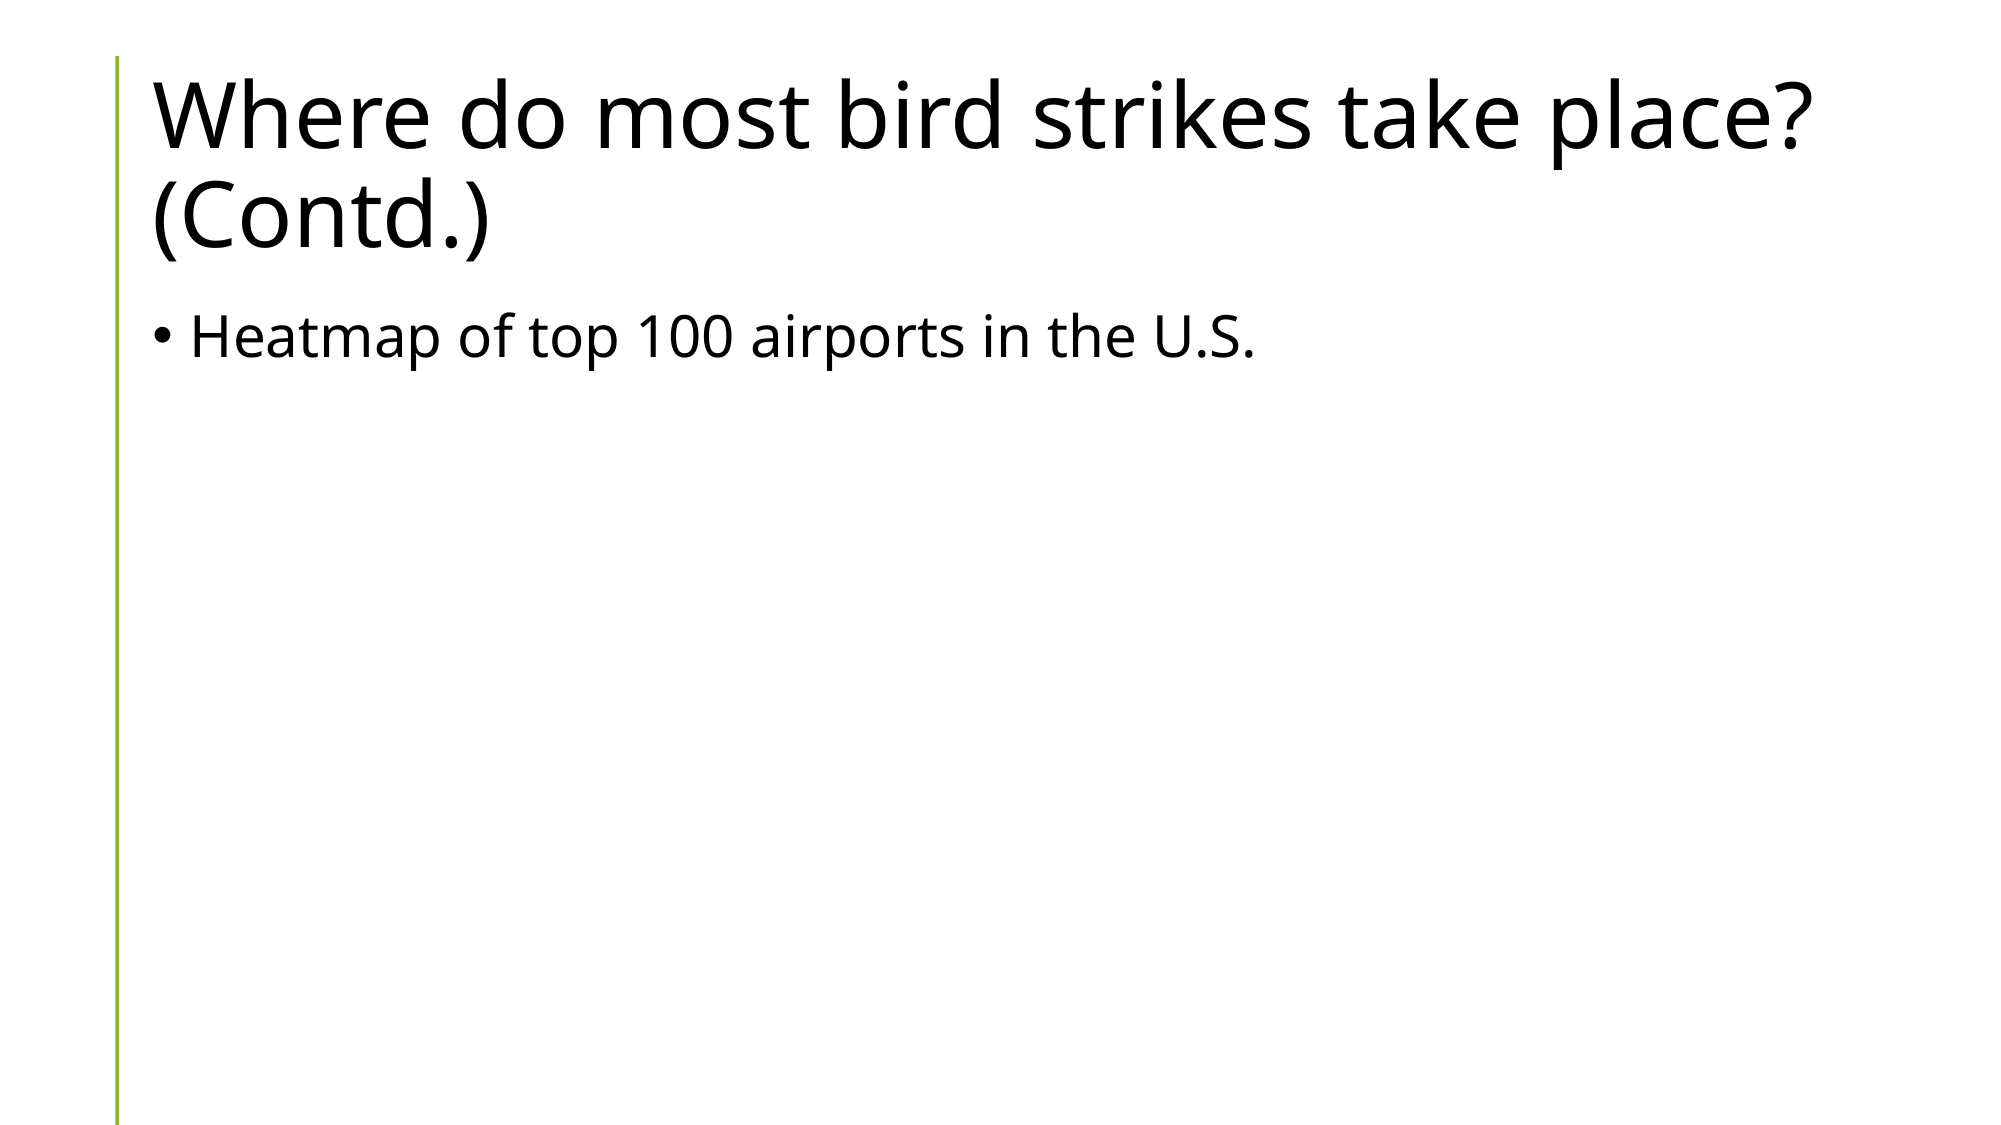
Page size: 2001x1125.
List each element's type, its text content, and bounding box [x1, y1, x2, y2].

list Heatmap of top 100 airports in the U.S. [137, 299, 1863, 1014]
title Where do most bird strikes take place? (Contd.) [137, 59, 1863, 278]
